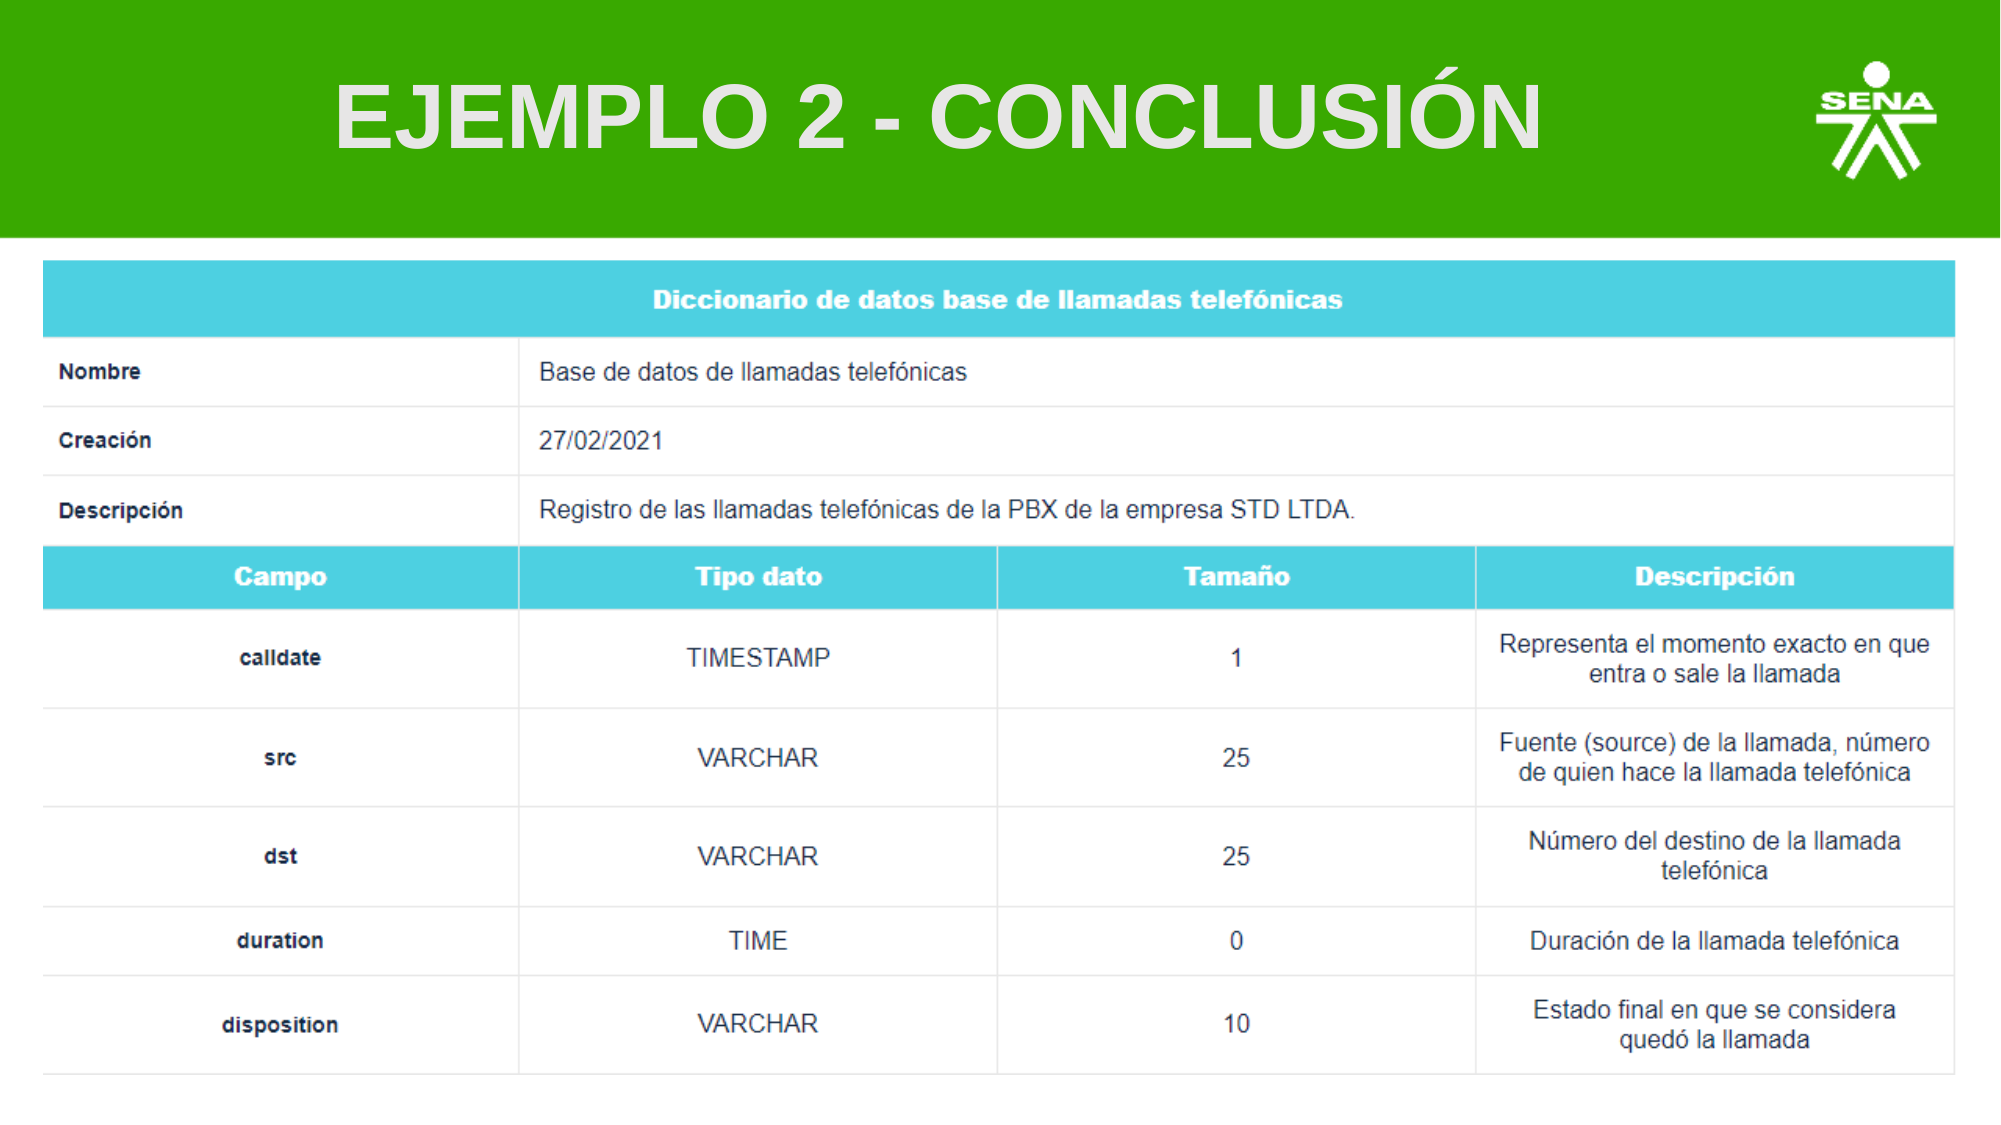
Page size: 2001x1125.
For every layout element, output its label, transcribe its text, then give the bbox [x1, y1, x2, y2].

picture [0, 0, 2001, 1125]
text_box EJEMPLO 2 - CONCLUSIÓN [18, 50, 1862, 175]
